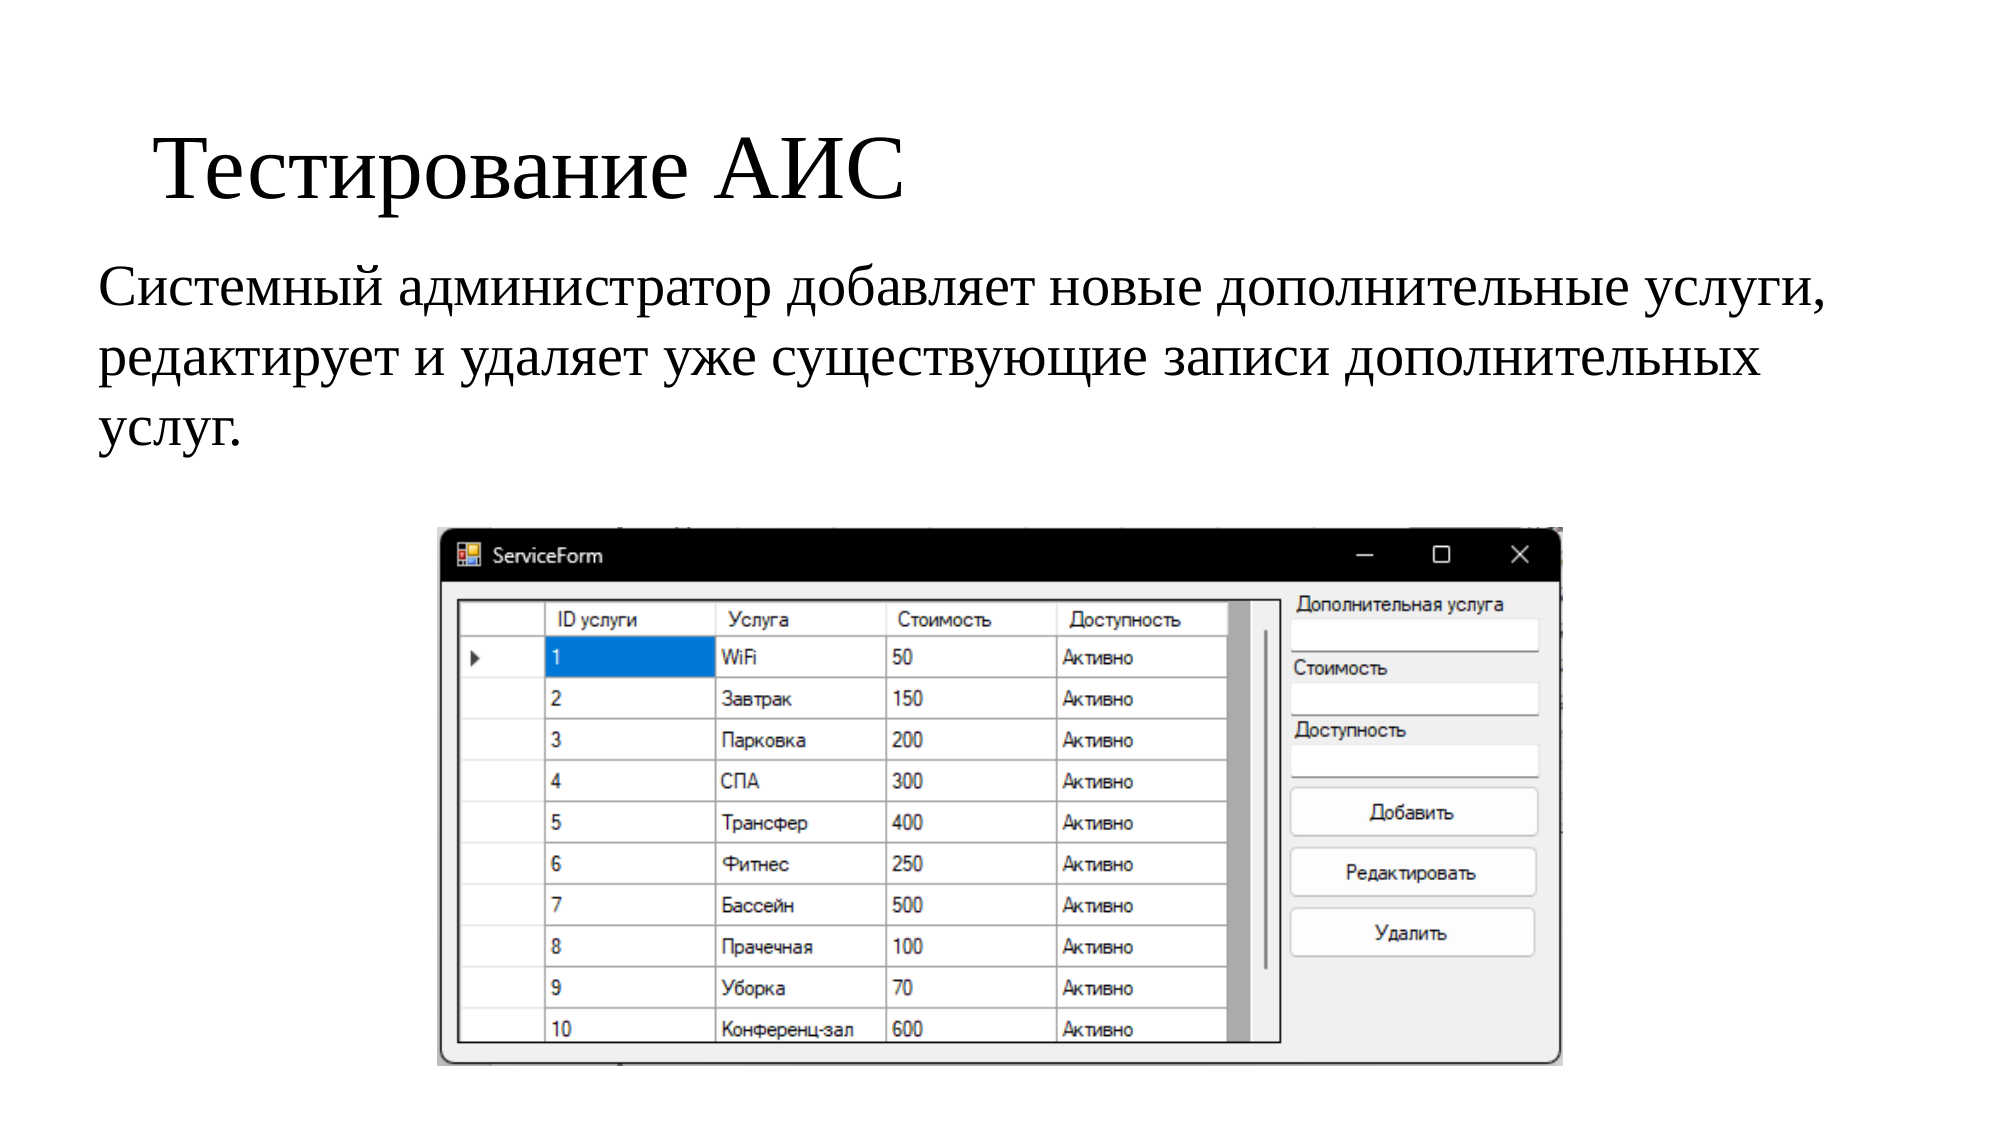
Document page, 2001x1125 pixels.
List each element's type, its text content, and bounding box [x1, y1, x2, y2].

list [436, 527, 1563, 1066]
title Тестирование АИС [137, 59, 1863, 239]
text_box Системный администратор добавляет новые дополнительные услуги, редактирует и удаляет уже существующие записи дополнительных услуг. [83, 239, 1917, 465]
